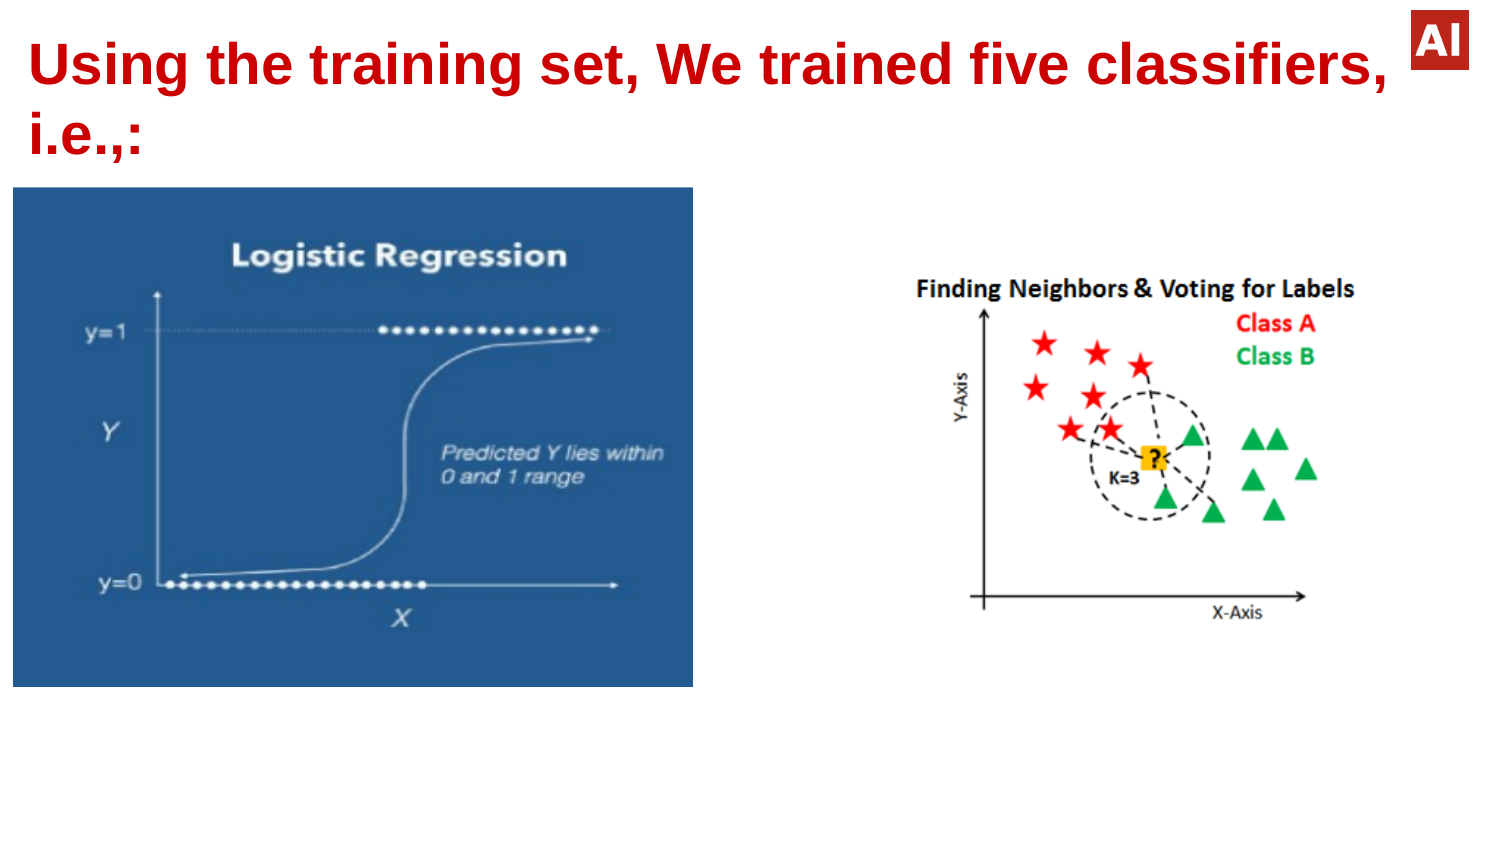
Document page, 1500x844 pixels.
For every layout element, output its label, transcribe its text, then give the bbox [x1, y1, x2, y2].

picture [878, 186, 1450, 674]
picture [1411, 10, 1469, 70]
picture [13, 186, 693, 688]
title Using the training set, We trained five classifiers, i.e.,: [13, 11, 1412, 128]
